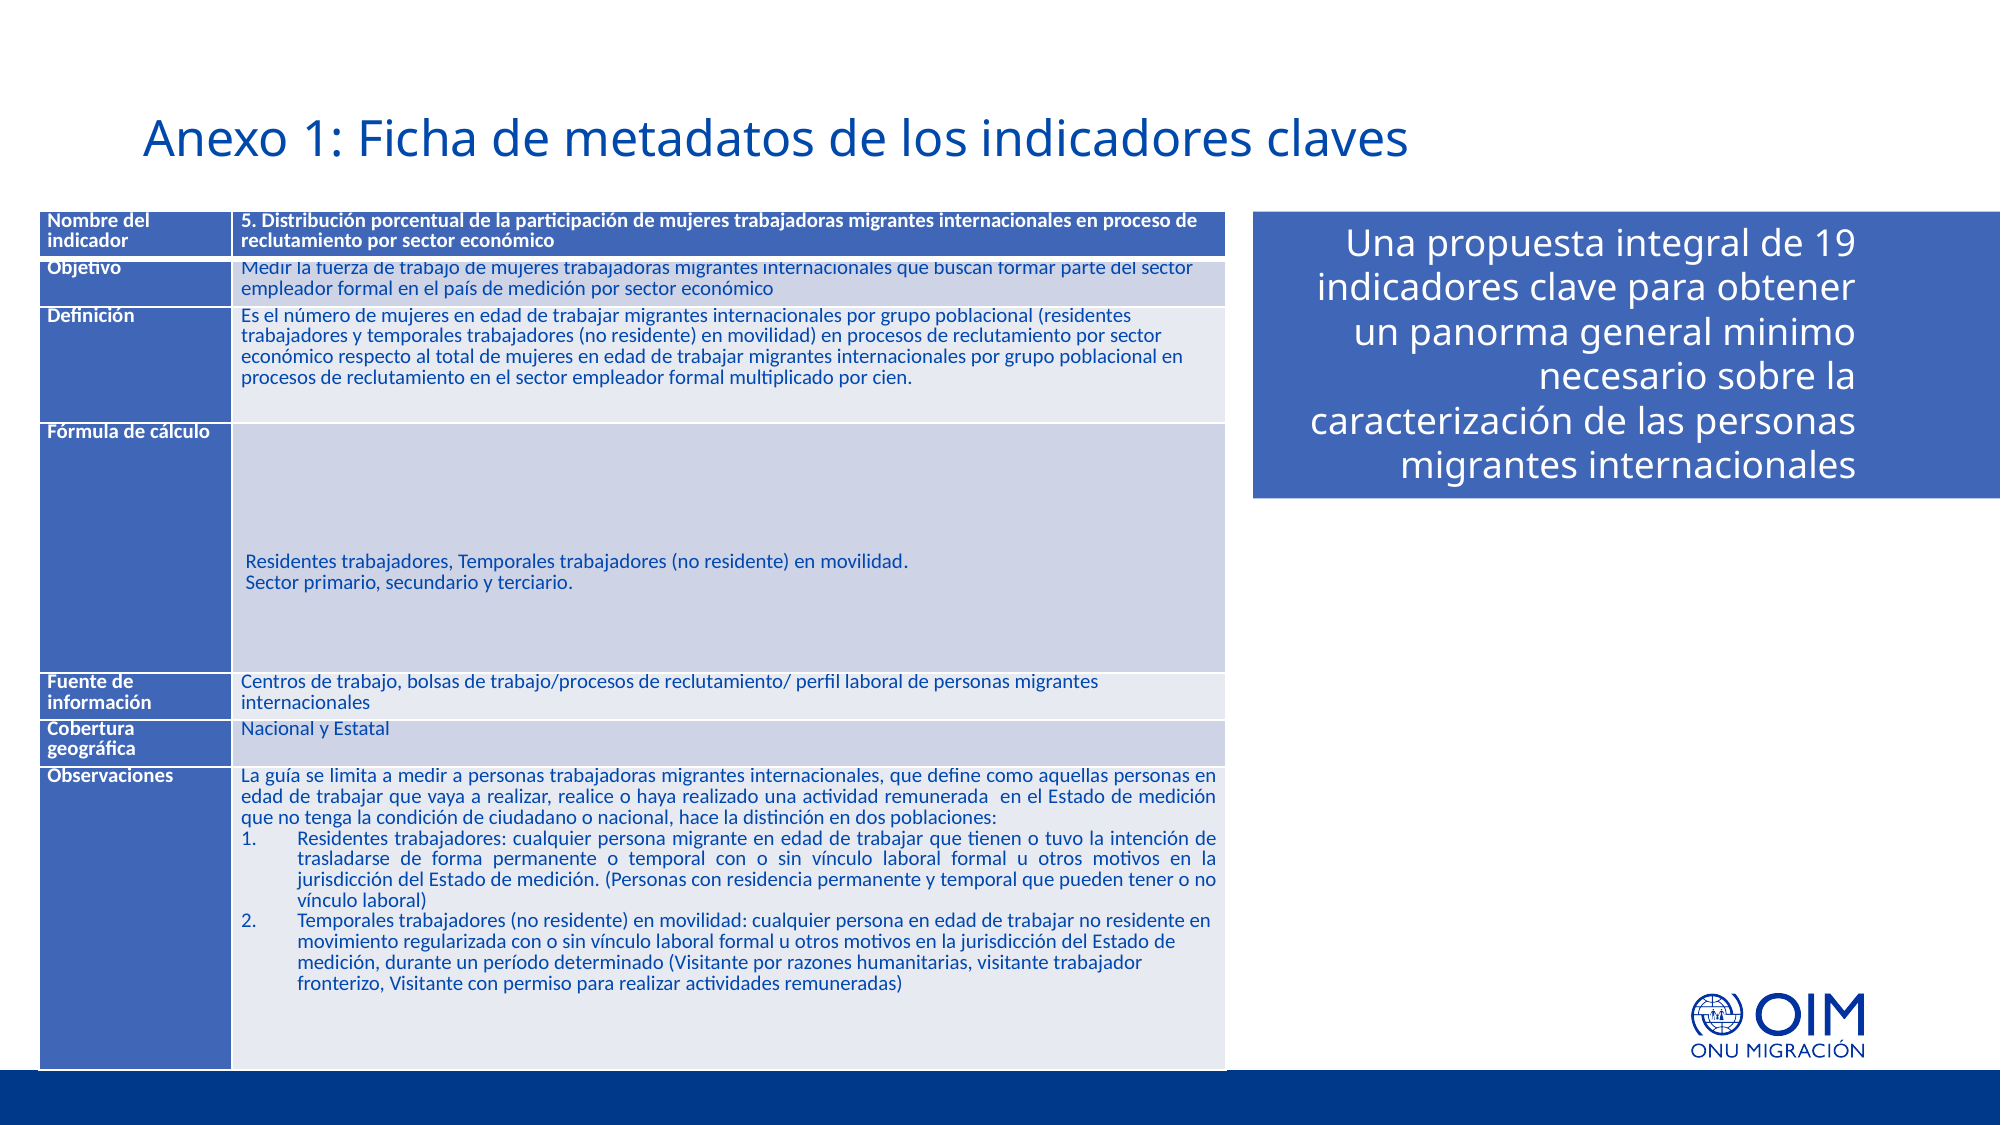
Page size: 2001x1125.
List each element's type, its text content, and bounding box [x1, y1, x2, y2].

text_box [0, 1069, 2000, 1125]
picture [1658, 980, 1897, 1071]
text_box [1872, 211, 2000, 499]
text_box Una propuesta integral de 19 indicadores clave para obtener un panorma general minimo necesario sobre la caracterización de las personas migrantes internacionales [1253, 211, 1872, 499]
list Anexo 1: Ficha de metadatos de los indicadores claves [128, 105, 1853, 165]
